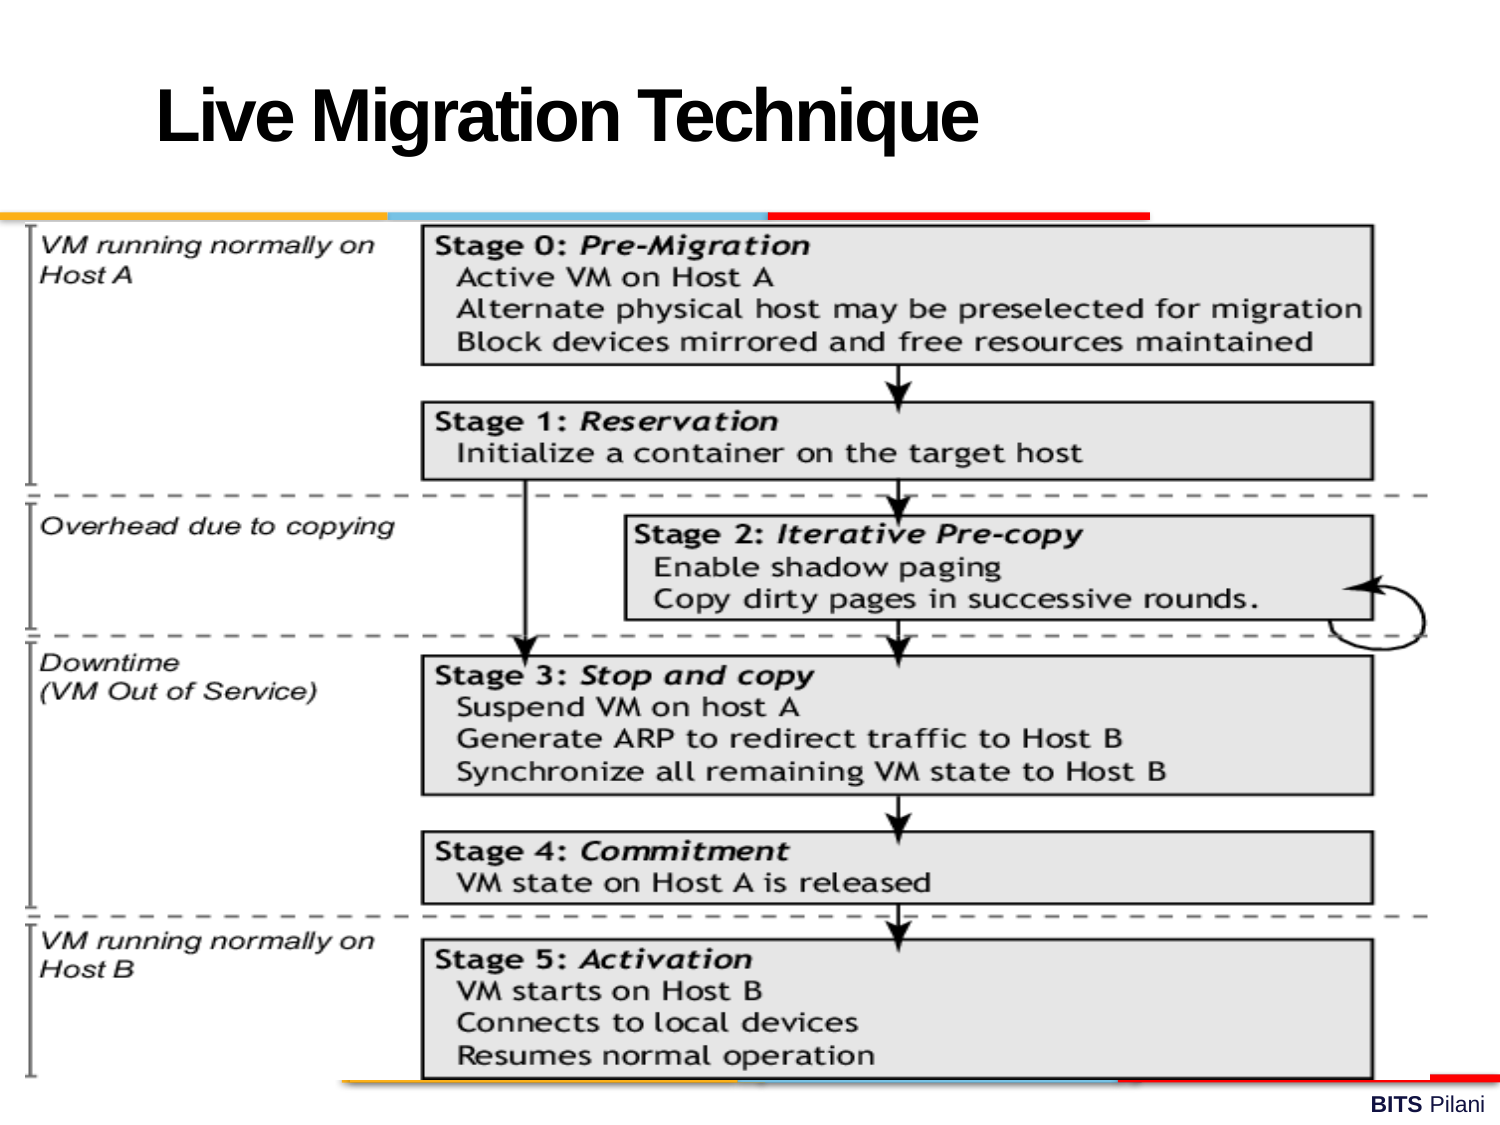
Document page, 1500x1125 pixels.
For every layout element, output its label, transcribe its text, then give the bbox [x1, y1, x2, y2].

picture [25, 222, 1430, 1080]
list Live Migration Technique [49, 24, 1088, 213]
